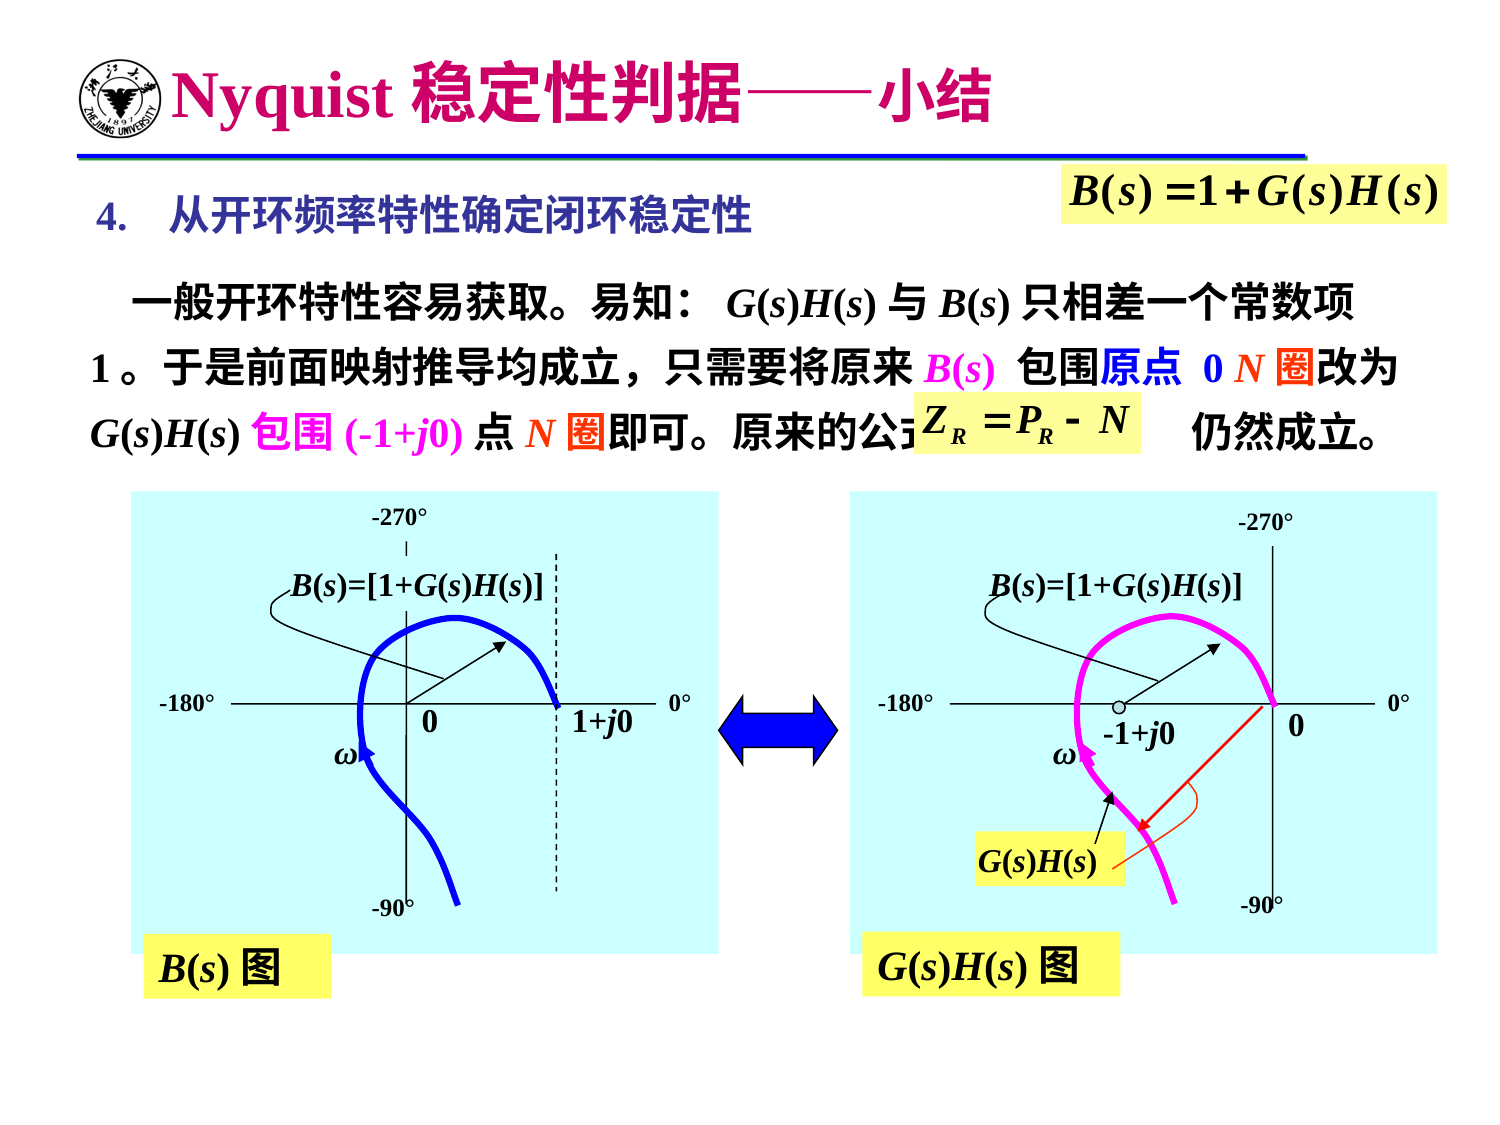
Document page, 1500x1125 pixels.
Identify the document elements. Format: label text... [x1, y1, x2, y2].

picture [78, 58, 156, 139]
text_box Nyquist稳定性判据——小结 [156, 26, 1376, 157]
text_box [914, 391, 1141, 454]
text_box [979, 555, 1262, 714]
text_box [849, 491, 1438, 997]
text_box 4. 从开环频率特性确定闭环稳定性 [81, 181, 1419, 246]
text_box [723, 696, 838, 765]
text_box 一般开环特性容易获取。易知：G(s)H(s)与B(s)只相差一个常数项1。于是前面映射推导均成立，只需要将原来B(s) 包围原点 0 N圈改为G(s)H(s)包围(-1+j0)点N圈即可。原来的公式 仍然成立。 [74, 253, 1438, 528]
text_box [1061, 163, 1447, 225]
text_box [130, 491, 719, 1000]
